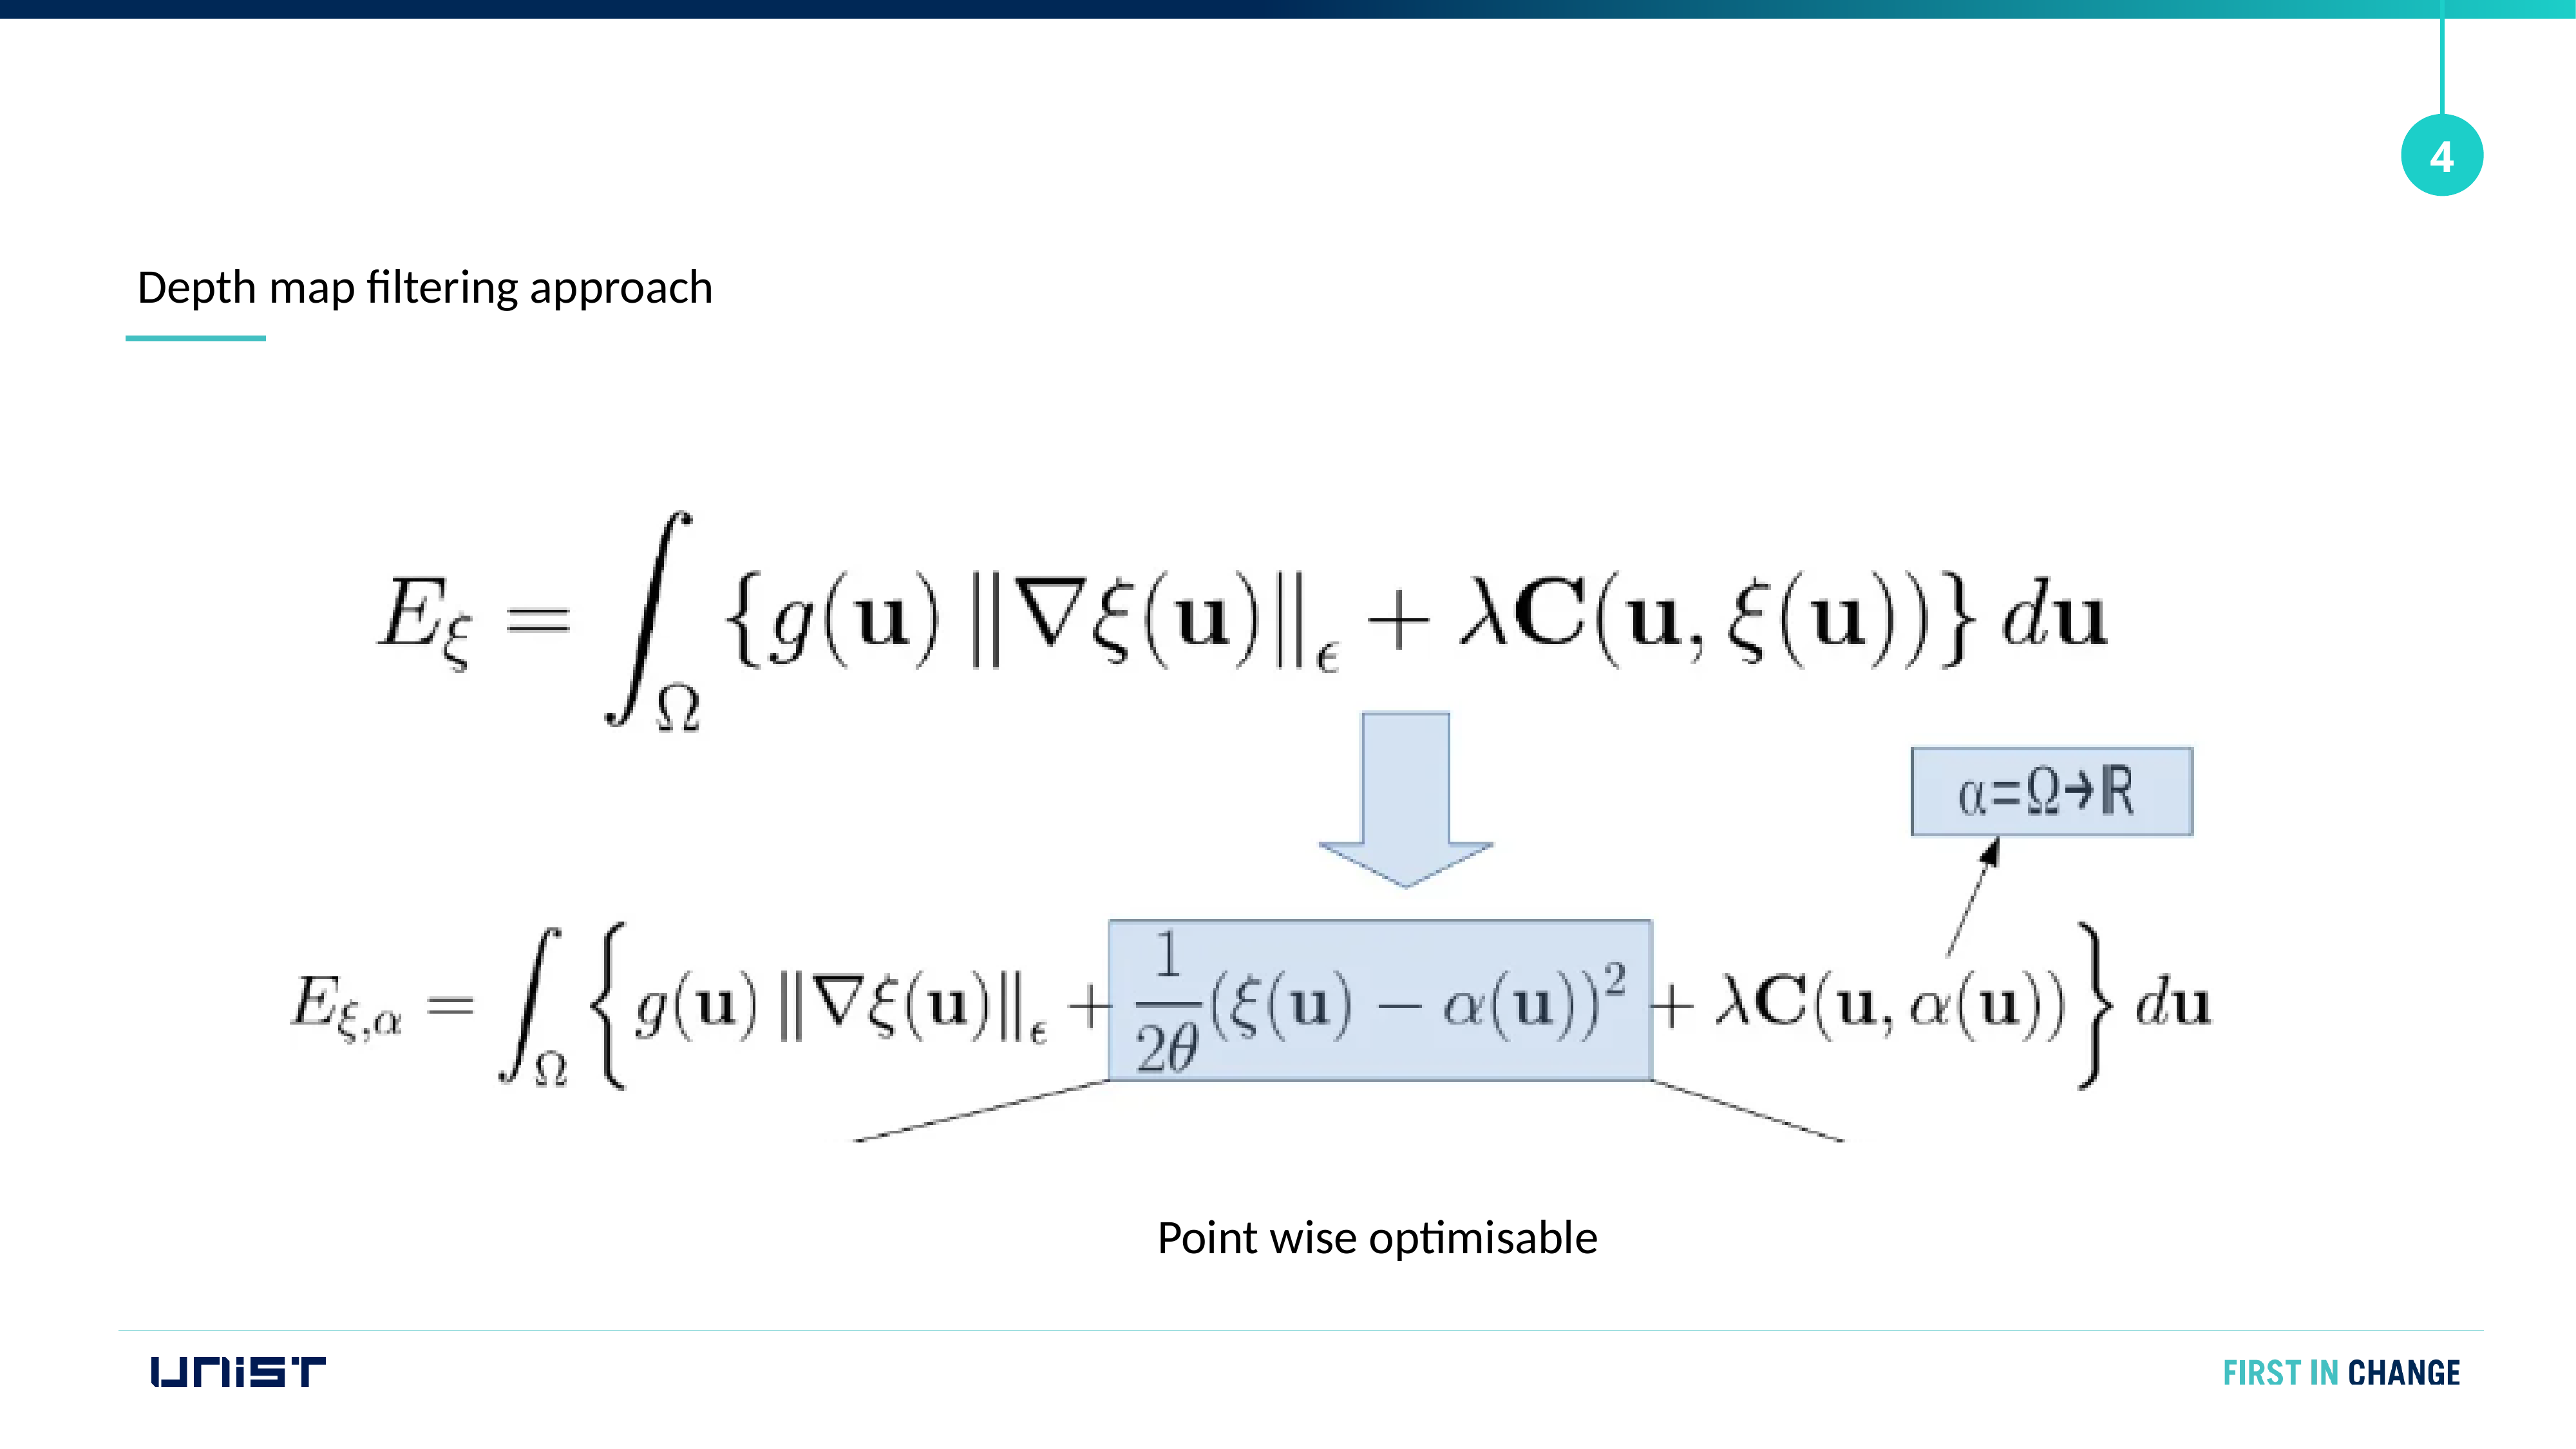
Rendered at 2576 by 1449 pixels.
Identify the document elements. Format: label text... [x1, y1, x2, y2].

picture [2224, 1359, 2460, 1385]
text_box Depth map filtering approach [128, 250, 725, 317]
picture [210, 510, 2460, 1142]
picture [151, 1357, 326, 1387]
text_box Point wise optimisable [1148, 1200, 1609, 1268]
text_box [0, 0, 2576, 196]
